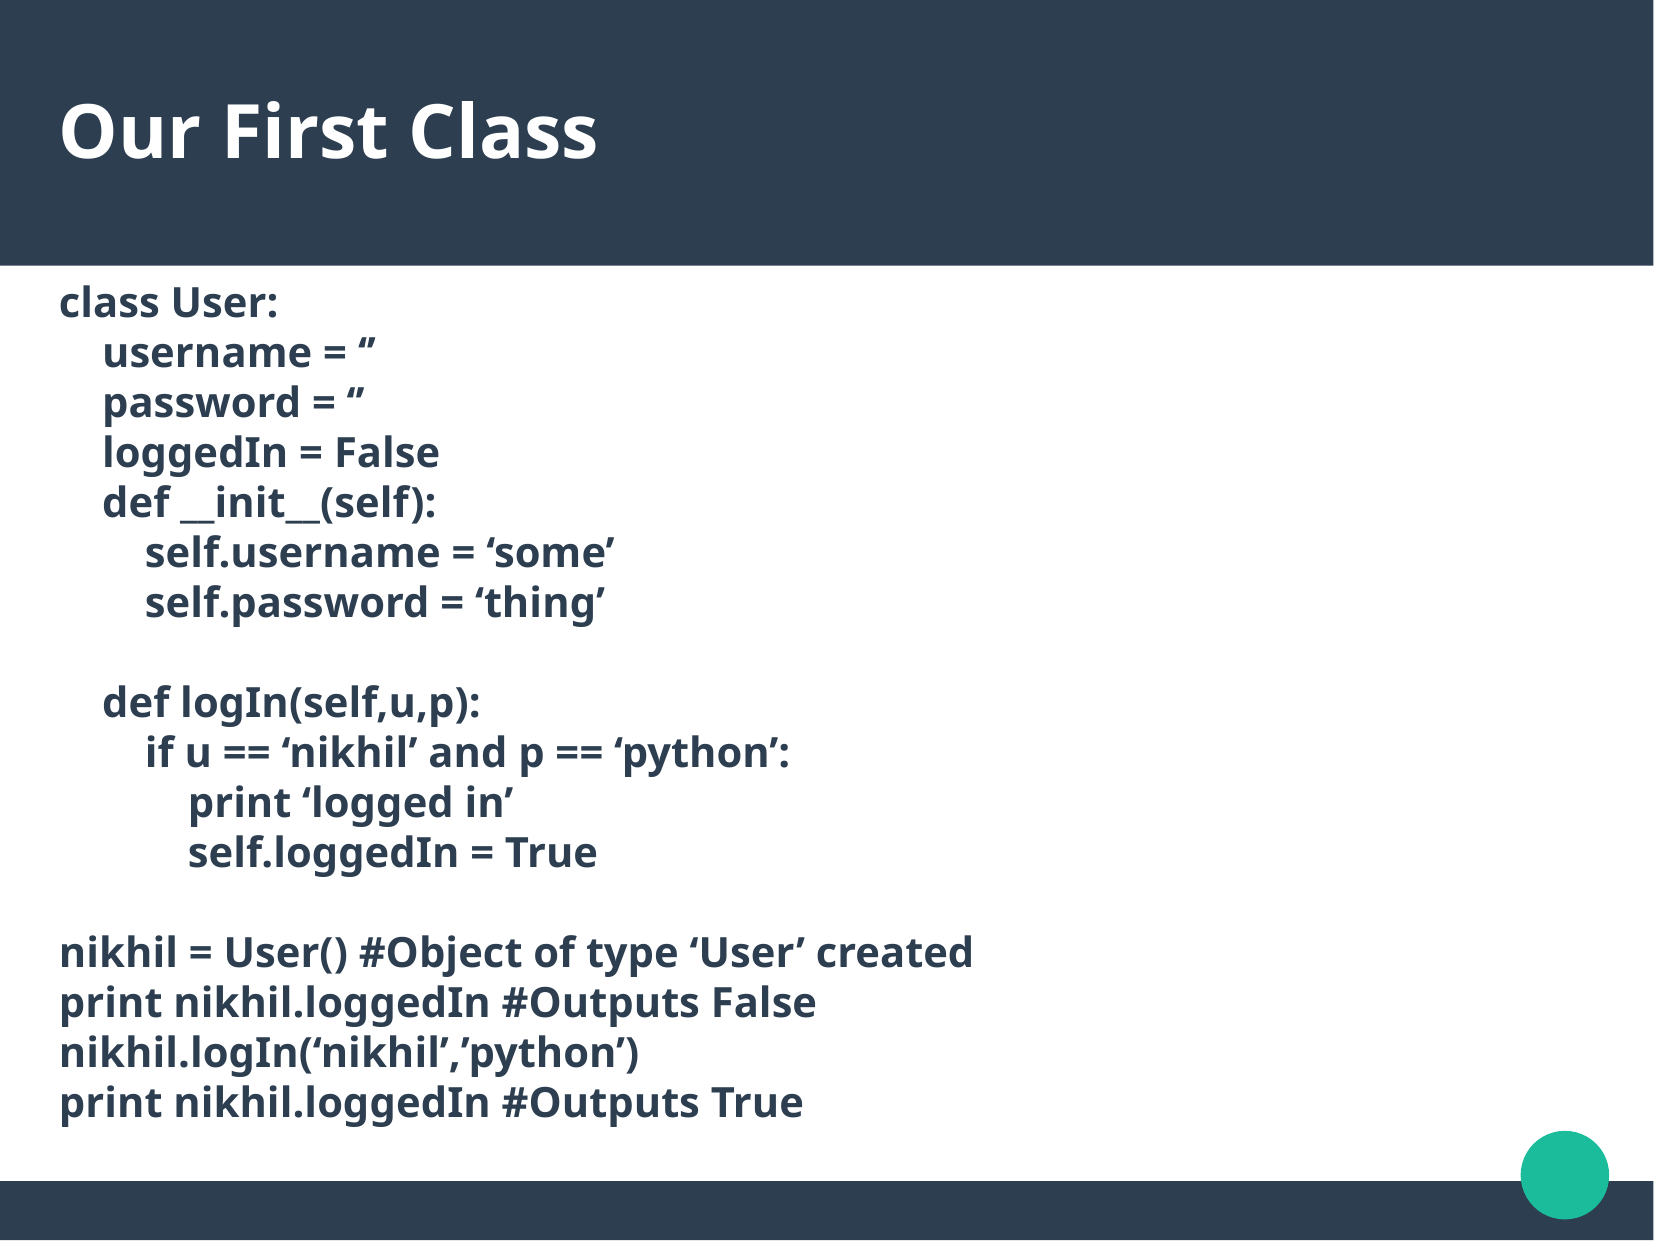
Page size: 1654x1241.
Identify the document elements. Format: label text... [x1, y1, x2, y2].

text_box class User: username = ‘’ password = ‘’ loggedIn = False def __init__(self): self.username = ‘some’ self.password = ‘thing’ def logIn(self,u,p): if u == ‘nikhil’ and p == ‘python’: print ‘logged in’ self.loggedIn = True nikhil = User() #Object of type ‘User’ created print nikhil.loggedIn #Outputs False nikhil.logIn(‘nikhil’,’python’) print nikhil.loggedIn #Outputs True [58, 275, 1595, 1184]
text_box Our First Class [58, 49, 1595, 207]
